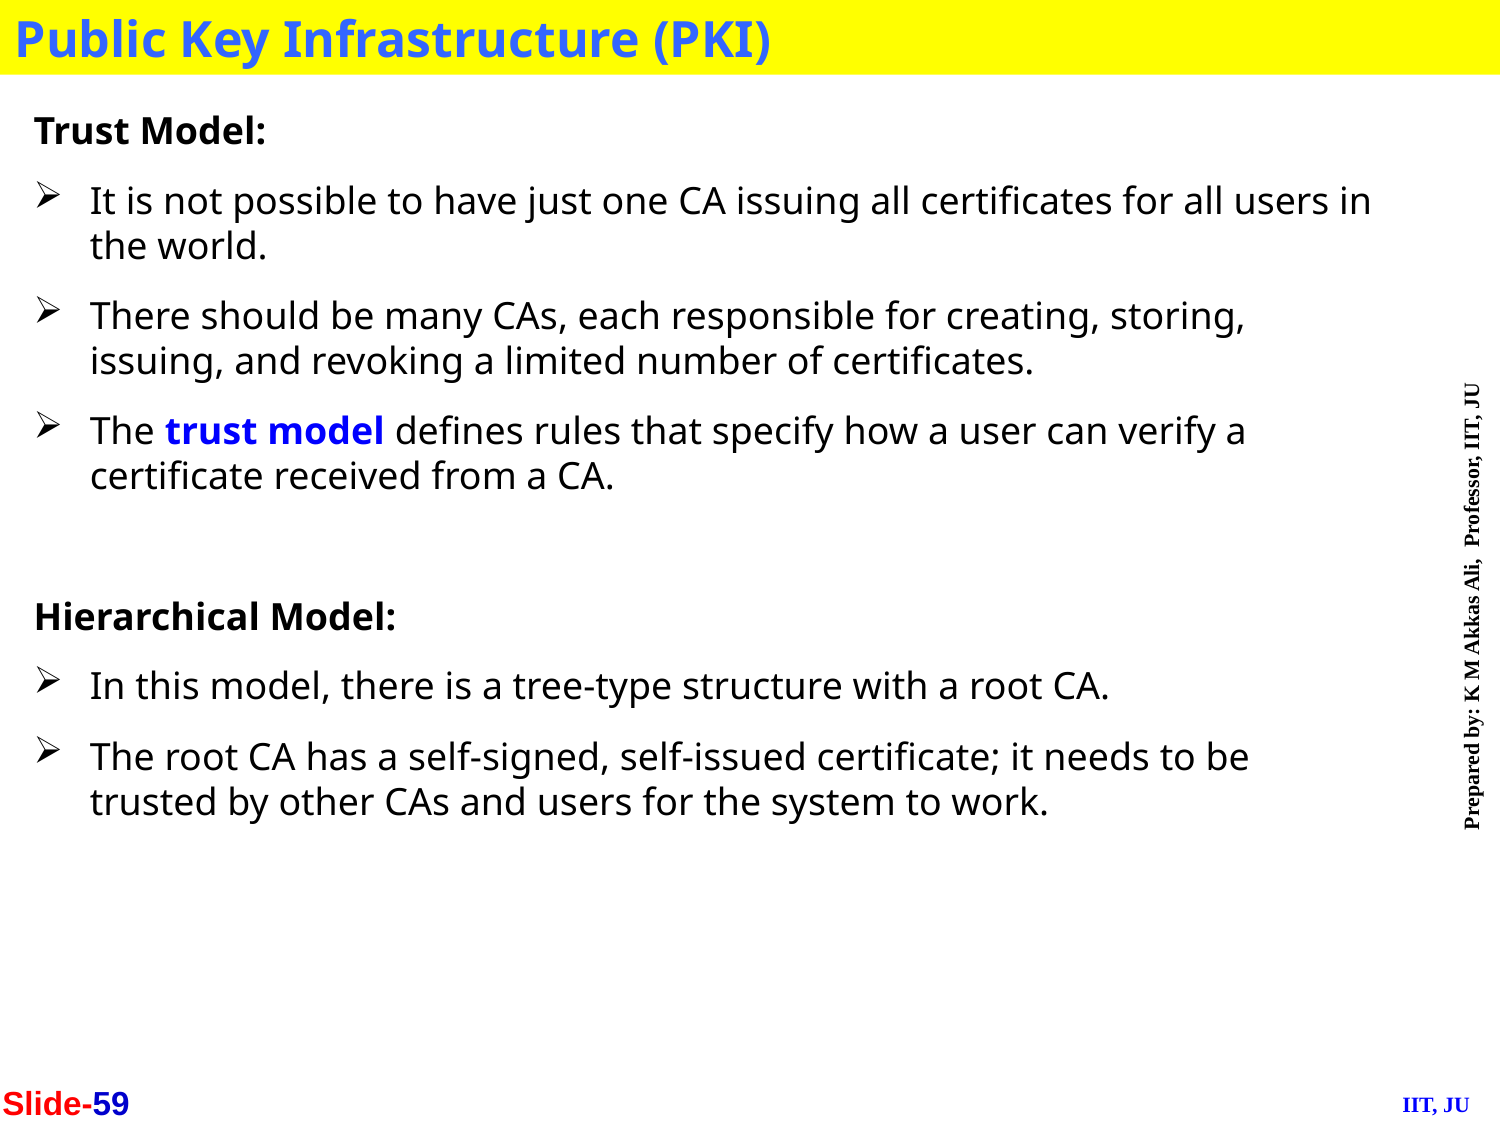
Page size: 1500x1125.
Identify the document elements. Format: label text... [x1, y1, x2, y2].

text_box Trust Model: It is not possible to have just one CA issuing all certificates for all users in the world. There should be many CAs, each responsible for creating, storing, issuing, and revoking a limited number of certificates. The trust model defines rules that specify how a user can verify a certificate received from a CA. Hierarchical Model: In this model, there is a tree-type structure with a root CA. The root CA has a self-signed, self-issued certificate; it needs to be trusted by other CAs and users for the system to work. [0, 99, 1400, 830]
text_box Public Key Infrastructure (PKI) [0, 0, 1500, 75]
slide_number Slide-59 [0, 1074, 300, 1125]
